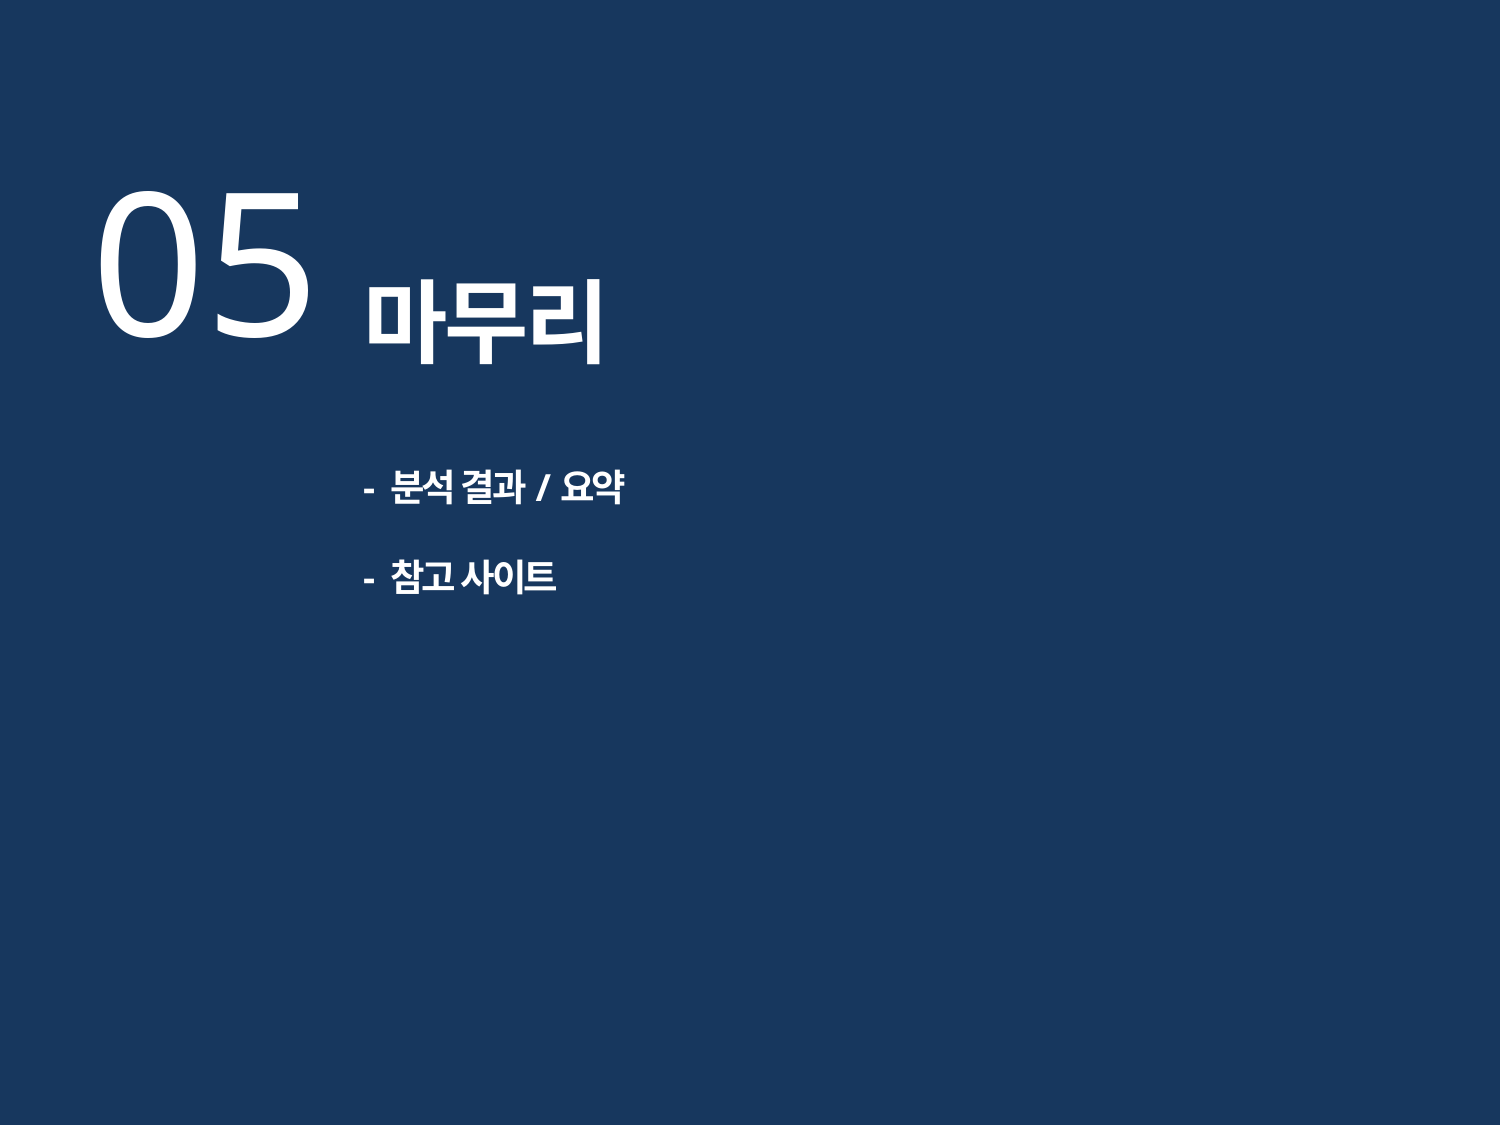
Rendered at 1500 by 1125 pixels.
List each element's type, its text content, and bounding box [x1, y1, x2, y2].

text_box 마무리 [528, 257, 1247, 382]
text_box - 분석 결과/요약 - 참고 사이트 [348, 456, 939, 606]
text_box 05 [76, 128, 528, 384]
